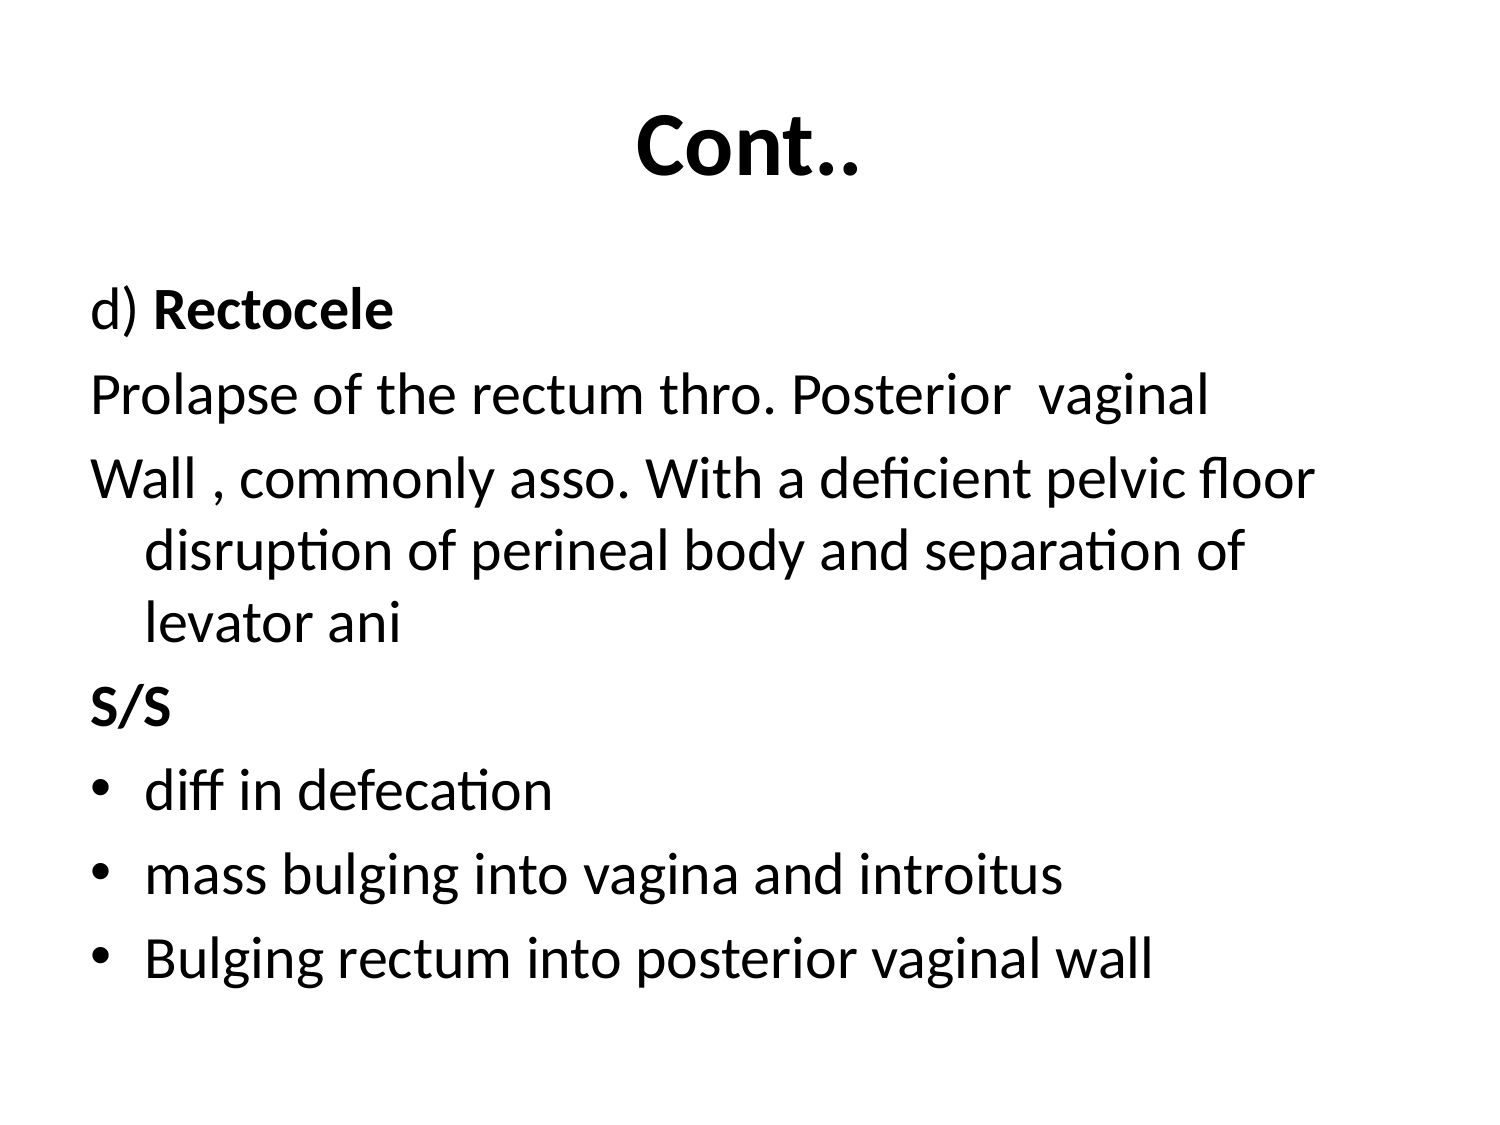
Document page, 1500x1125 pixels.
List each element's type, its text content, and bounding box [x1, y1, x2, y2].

title Cont.. [75, 45, 1425, 233]
list d) Rectocele Prolapse of the rectum thro. Posterior vaginal Wall , commonly asso. With a deficient pelvic floor disruption of perineal body and separation of levator ani S/S diff in defecation mass bulging into vagina and introitus Bulging rectum into posterior vaginal wall [75, 262, 1425, 1005]
